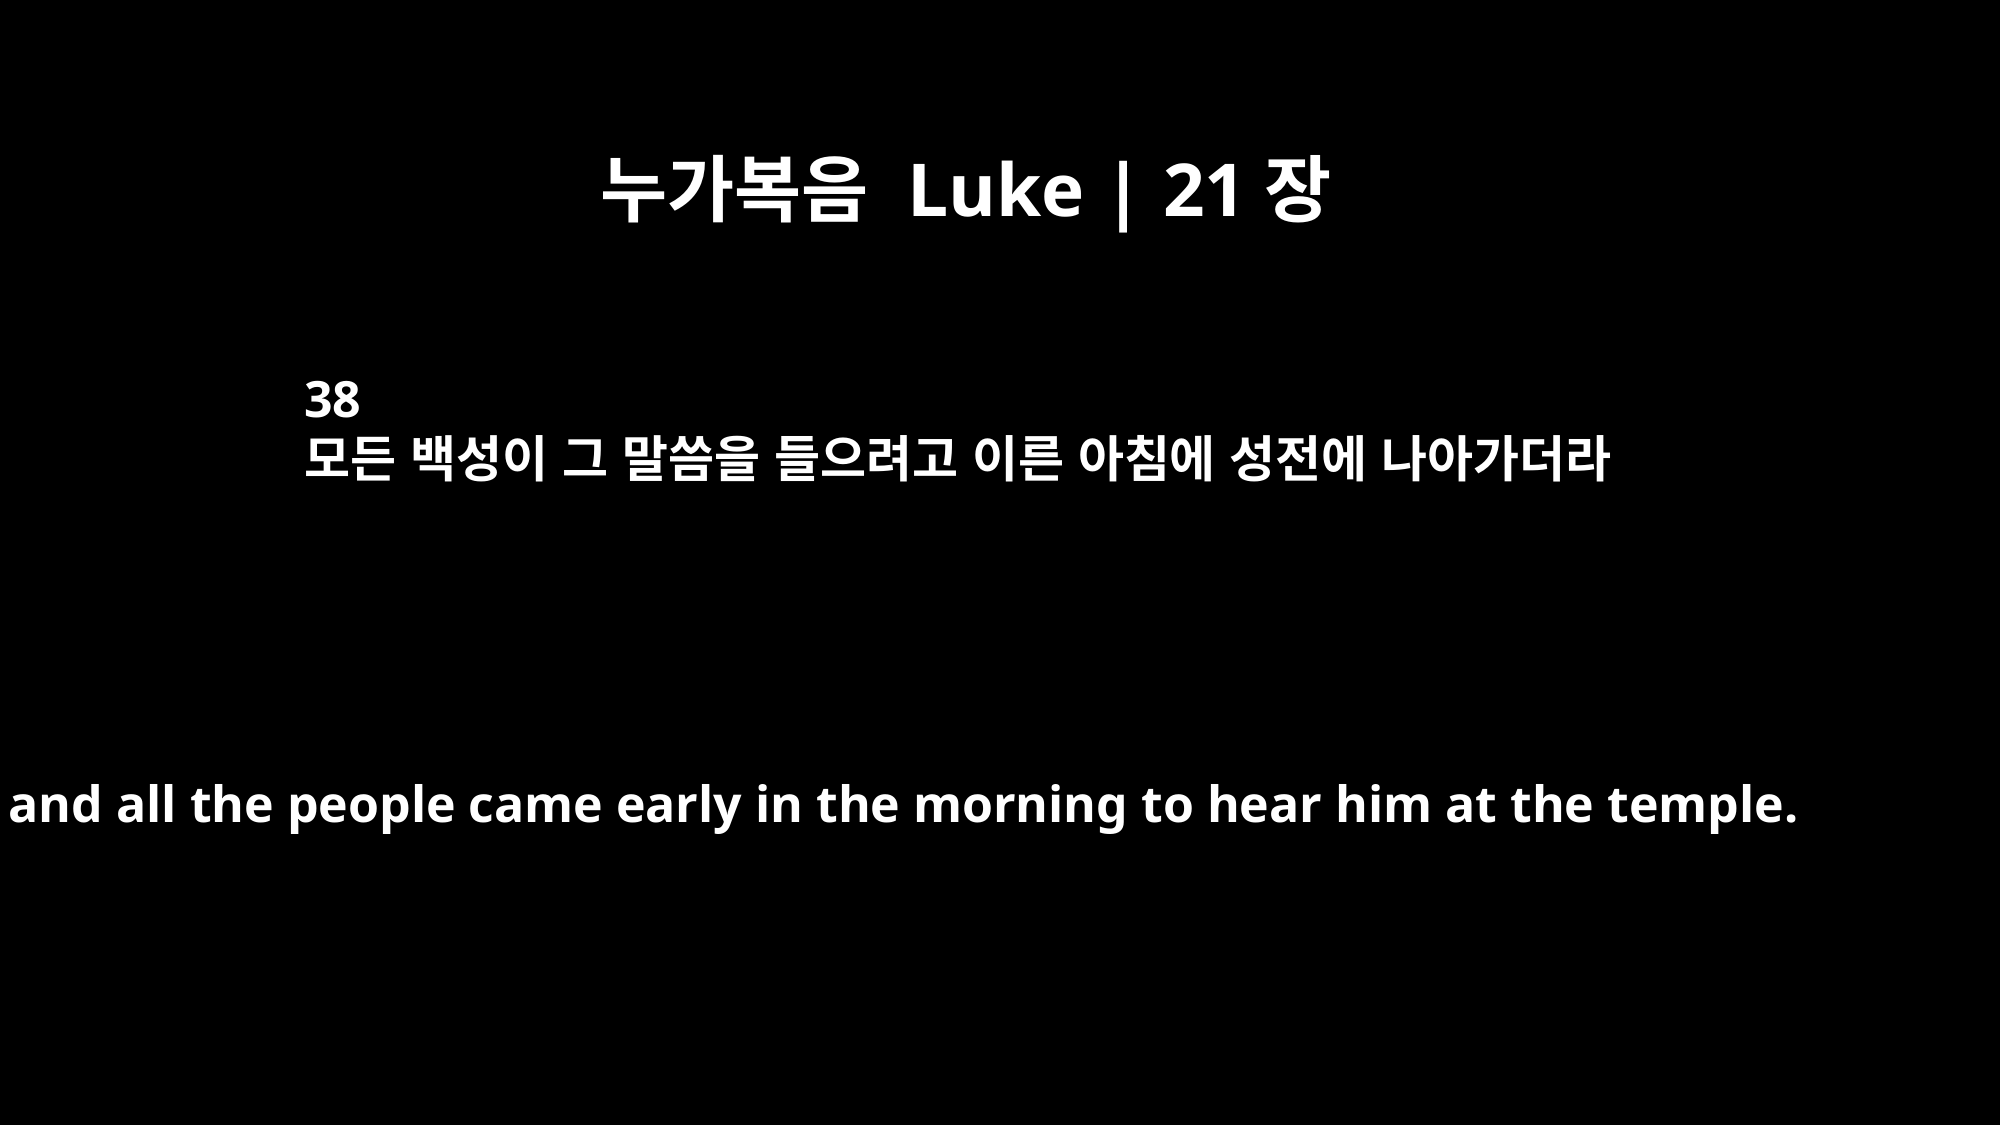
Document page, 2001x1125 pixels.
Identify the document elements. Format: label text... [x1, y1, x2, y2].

text_box 누가복음 Luke | 21장 [585, 136, 1347, 239]
text_box and all the people came early in the morning to hear him at the temple. [0, 764, 1814, 840]
text_box 38 모든 백성이 그 말씀을 들으려고 이른 아침에 성전에 나아가더라 [289, 359, 1628, 495]
